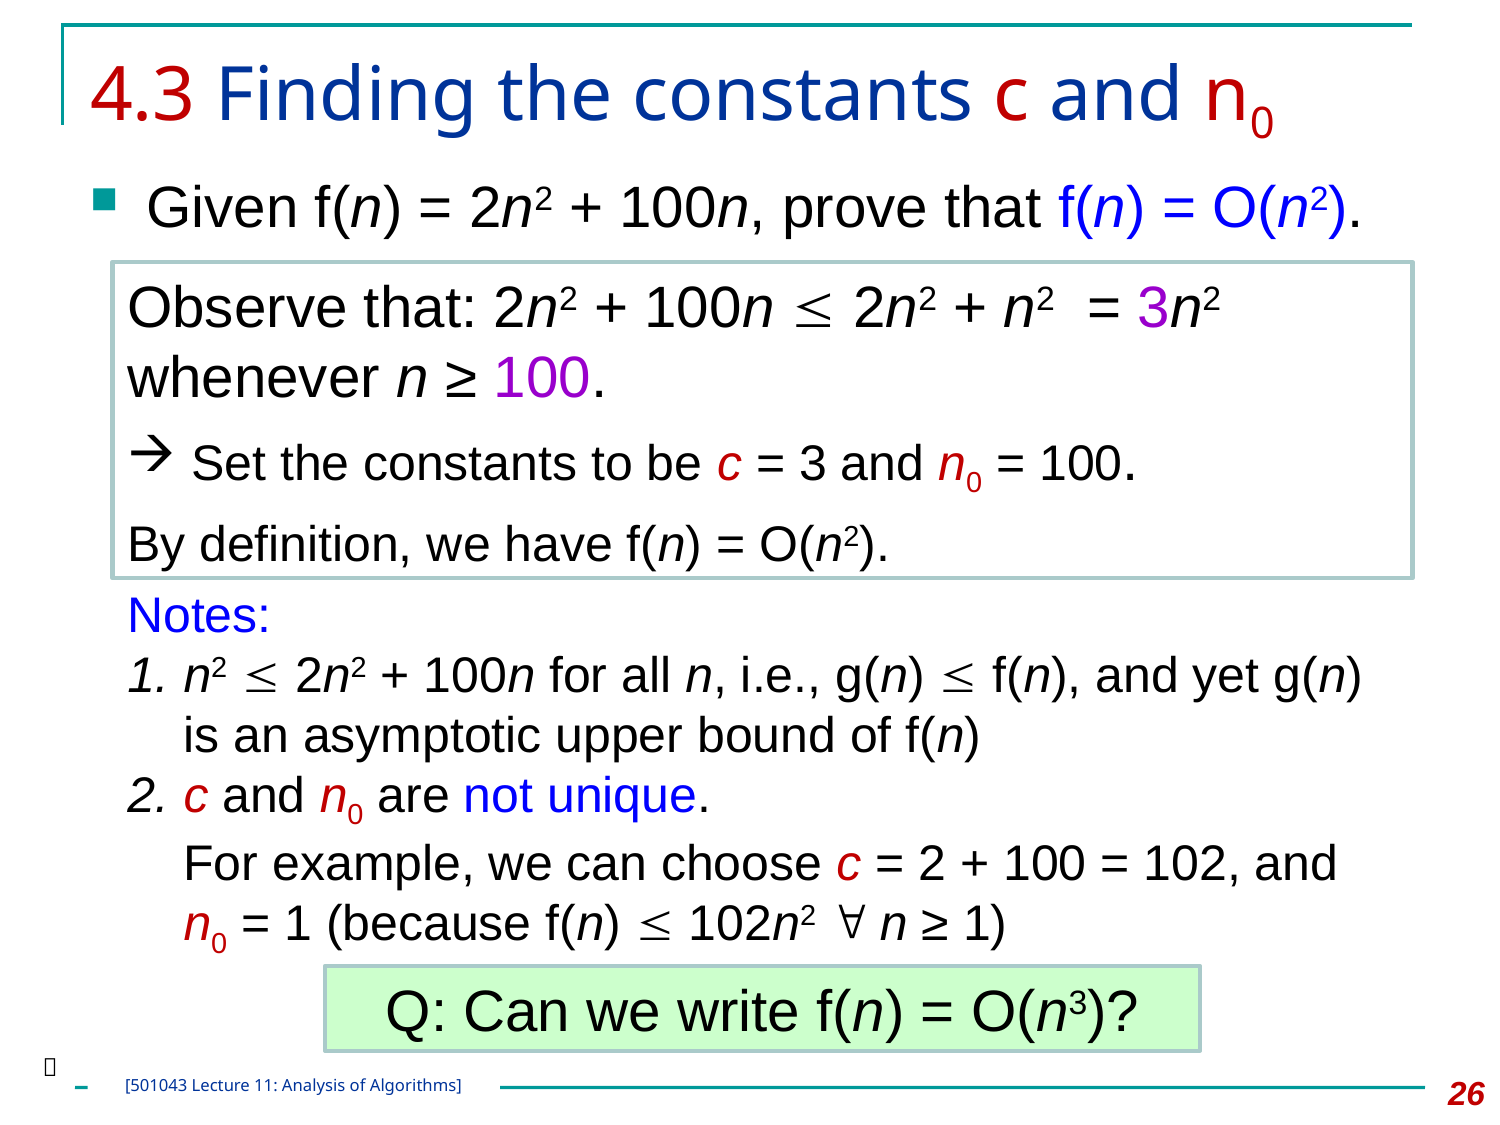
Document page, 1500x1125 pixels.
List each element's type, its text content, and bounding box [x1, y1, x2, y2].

text_box [501043 Lecture 11: Analysis of Algorithms] [87, 1074, 500, 1100]
text_box  [24, 1050, 75, 1083]
text_box Q: Can we write f(n) = O(n3)? [323, 964, 1202, 1053]
list Given f(n) = 2n2 + 100n, prove that f(n) = O(n2). [74, 161, 1463, 288]
text_box Observe that: 2n2 + 100n  2n2 + n2 = 3n2 whenever n ≥ 100. Set the constants to be c = 3 and n0 = 100. By definition, we have f(n) = O(n2). [110, 260, 1415, 580]
slide_number 26 [1400, 1065, 1500, 1125]
text_box Notes: n2  2n2 + 100n for all n, i.e., g(n)  f(n), and yet g(n) is an asymptotic upper bound of f(n) c and n0 are not unique. For example, we can choose c = 2 + 100 = 102, and n0 = 1 (because f(n)  102n2  n ≥ 1) [112, 574, 1400, 967]
title 4.3 Finding the constants c and n0 [74, 37, 1426, 161]
